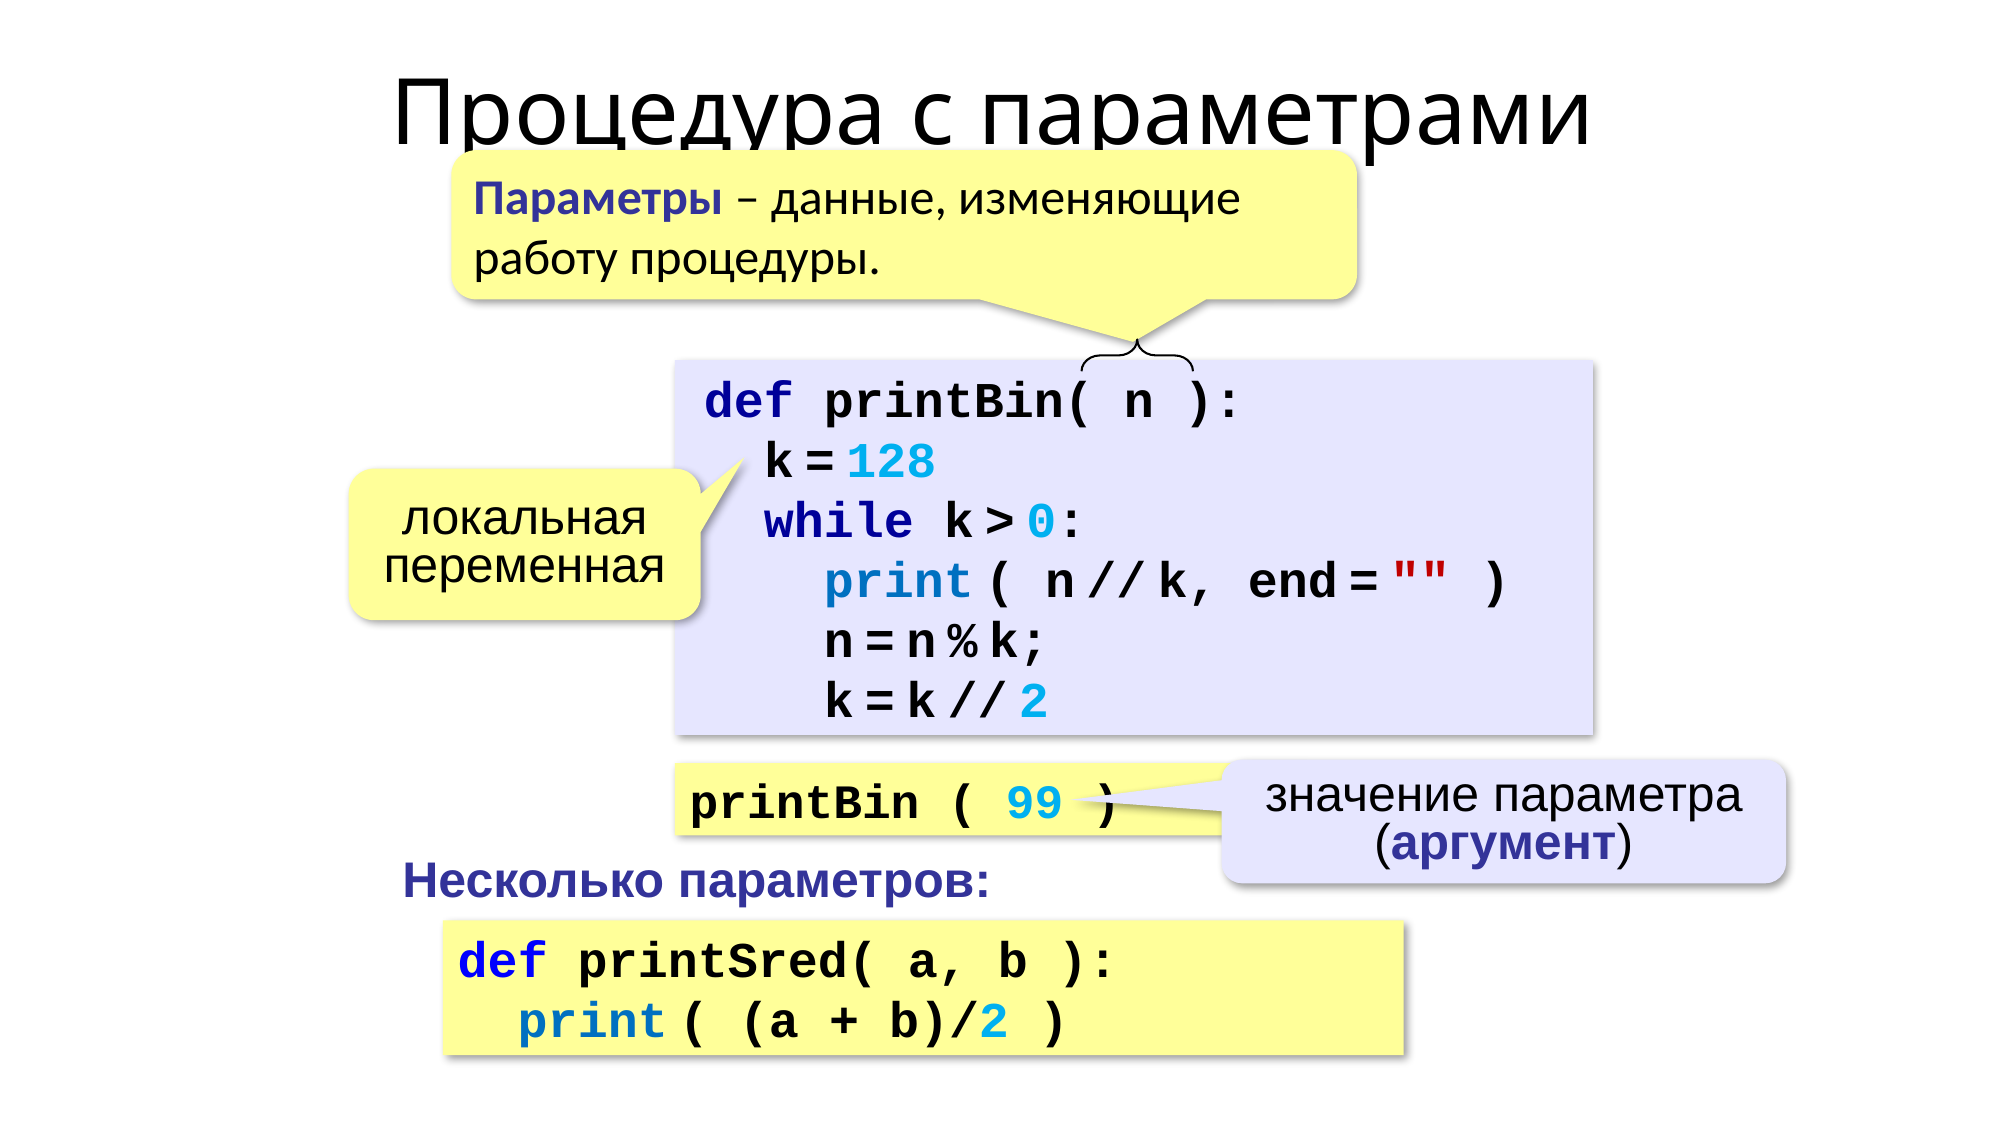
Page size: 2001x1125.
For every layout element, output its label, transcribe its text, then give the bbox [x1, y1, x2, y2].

text_box локальная переменная [613, 556, 638, 582]
text_box локальная переменная [641, 556, 662, 581]
text_box локальная переменная [434, 508, 457, 534]
text_box значение параметра (аргумент) [1070, 759, 1787, 884]
text_box def printBin( n ): k = 128 while k > 0: print ( n // k, end = "" ) n = n % k; k = k // 2 [674, 360, 1593, 735]
text_box локальная переменная [595, 508, 620, 534]
text_box локальная переменная [485, 508, 535, 534]
text_box локальная переменная [468, 556, 491, 582]
text_box локальная переменная [497, 556, 524, 581]
text_box локальная переменная [560, 556, 579, 581]
text_box [1081, 339, 1193, 372]
text_box локальная переменная [531, 556, 553, 582]
text_box локальная переменная [569, 508, 589, 533]
text_box printBin ( 99 ) [674, 763, 1229, 836]
text_box локальная переменная [463, 508, 480, 533]
text_box локальная переменная [387, 556, 407, 581]
text_box def printSred( a, b ): print ( (a + b)/2 ) [442, 920, 1404, 1056]
text_box Процедура с параметрами [376, 58, 1750, 136]
text_box Несколько параметров: [387, 839, 1007, 915]
text_box локальная переменная [413, 556, 435, 582]
text_box локальная переменная [543, 508, 562, 533]
text_box локальная переменная [442, 556, 463, 592]
text_box локальная переменная [587, 556, 607, 581]
text_box локальная переменная [623, 508, 643, 533]
text_box Параметры – данные, изменяющие работу процедуры. [451, 150, 1358, 342]
text_box локальная переменная [403, 508, 427, 534]
